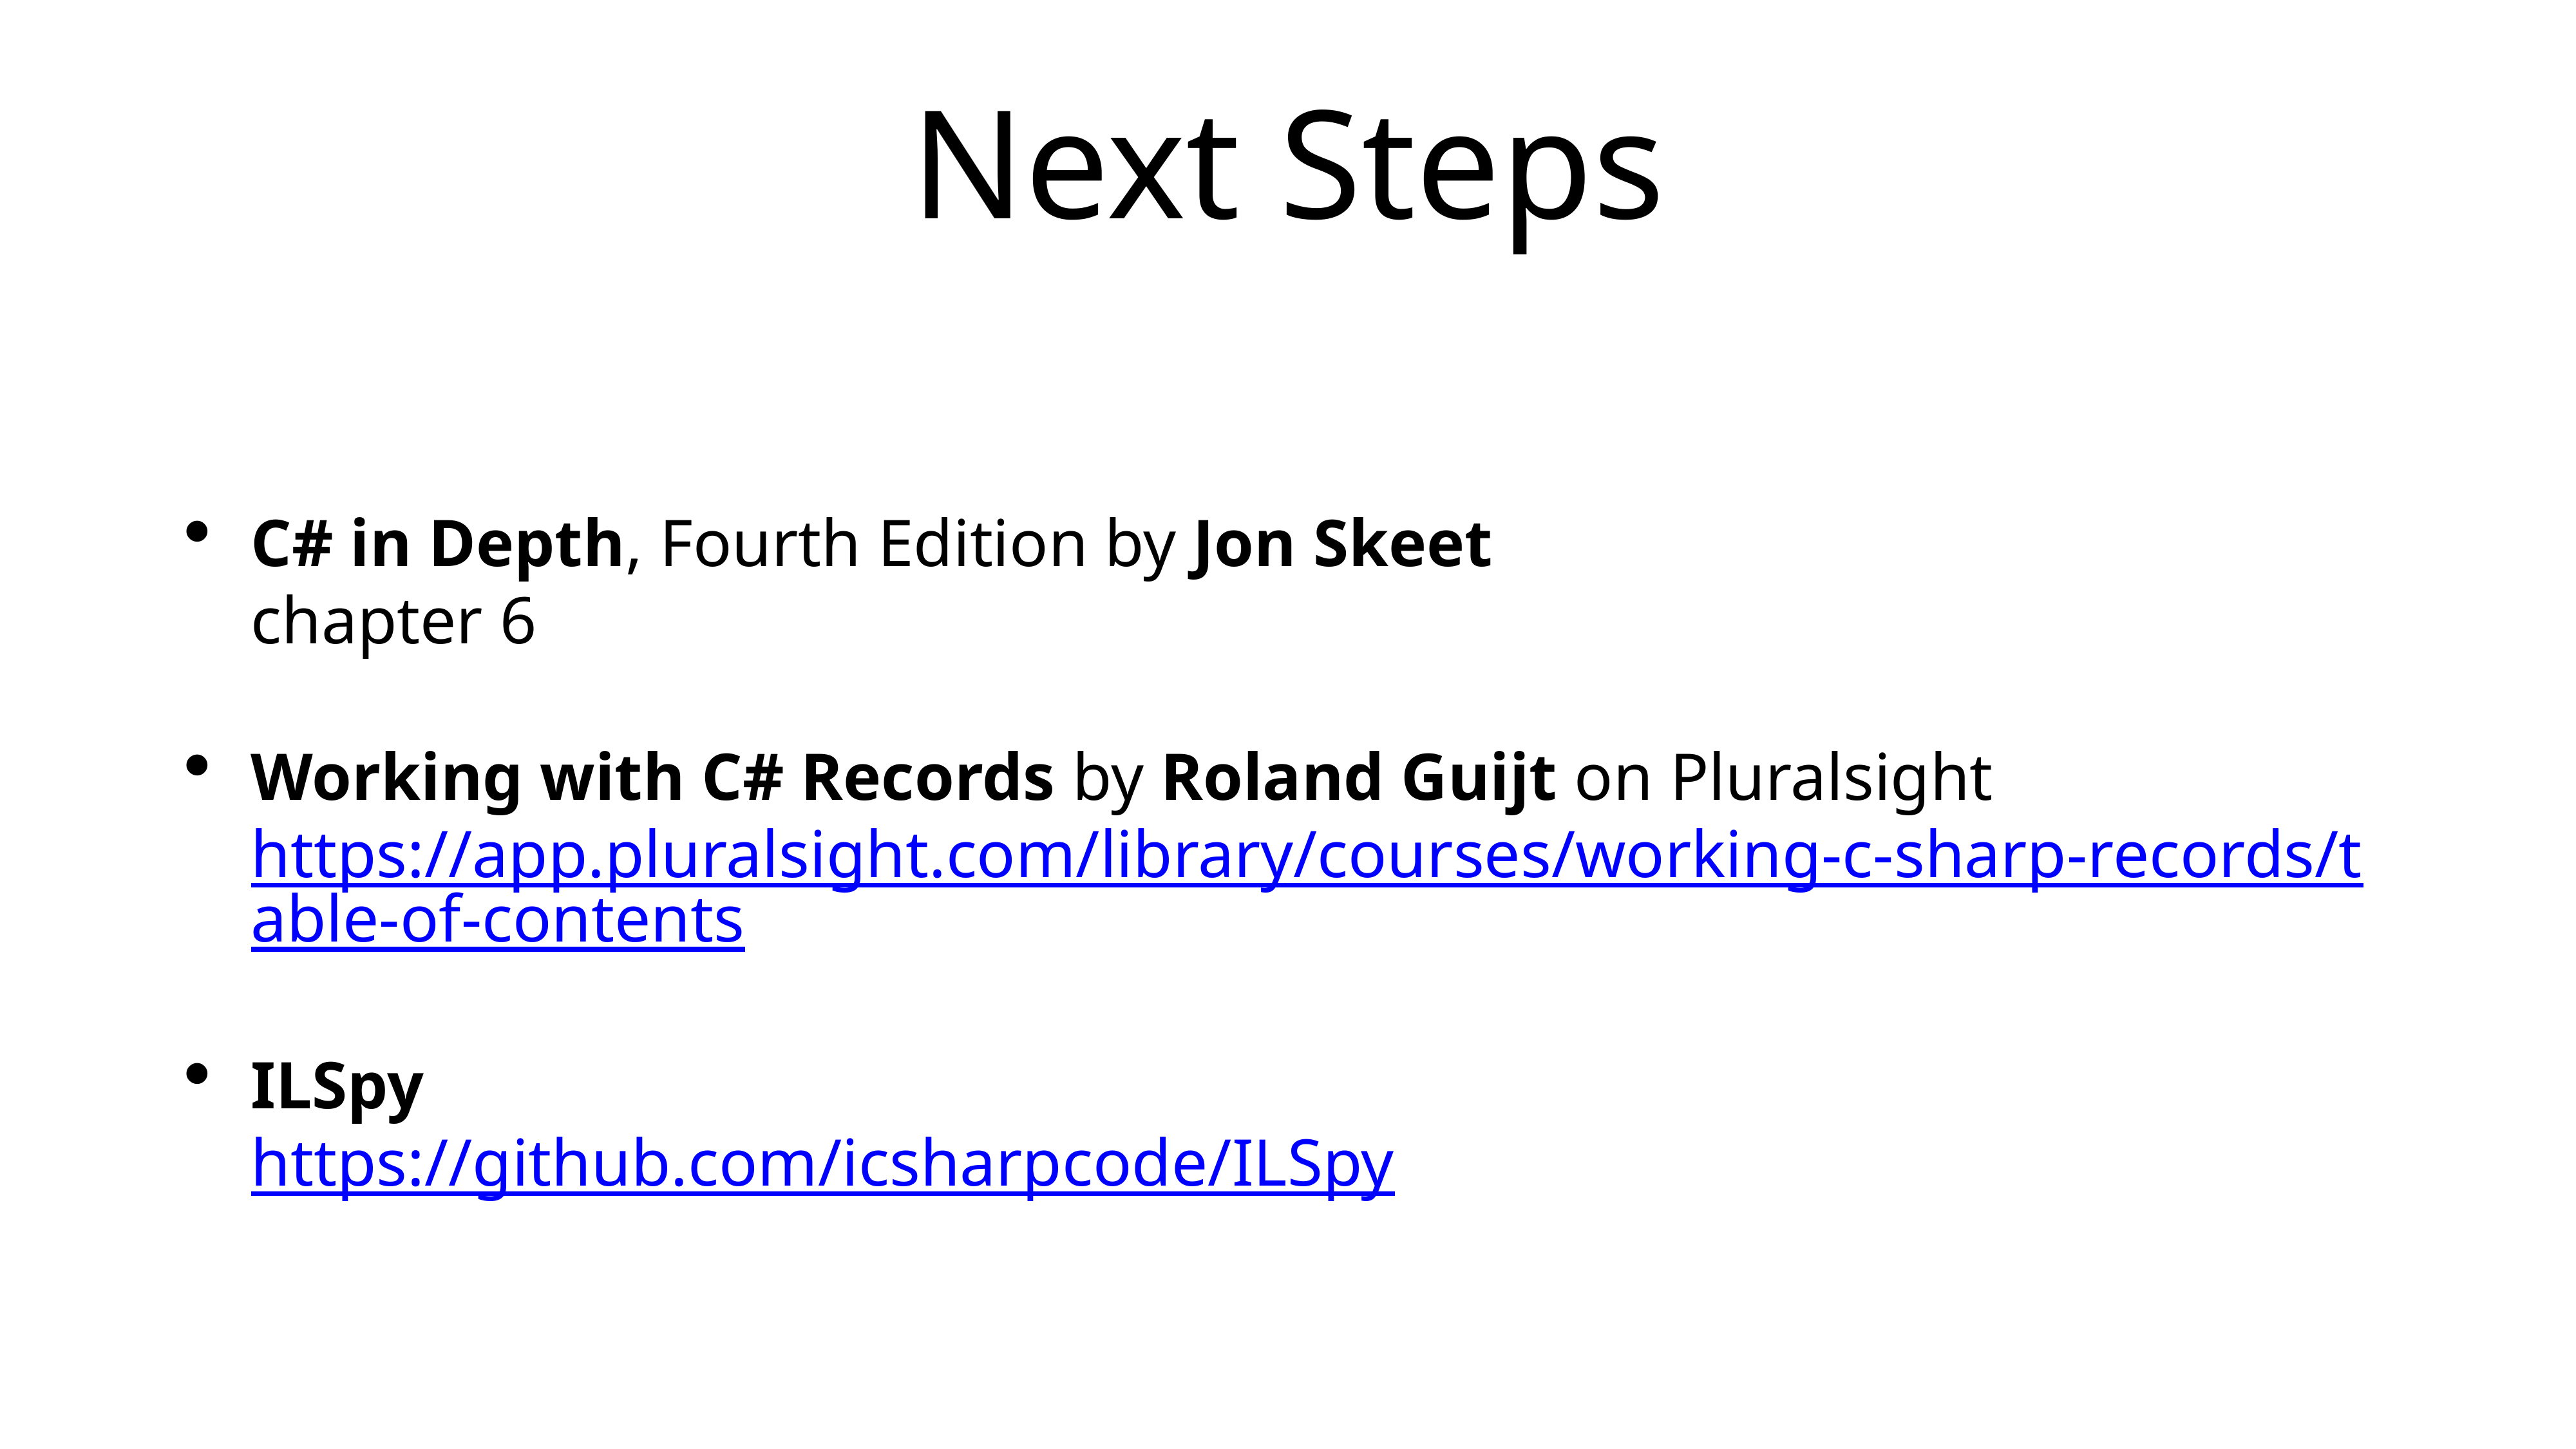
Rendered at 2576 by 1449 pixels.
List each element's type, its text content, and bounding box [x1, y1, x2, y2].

title Next Steps [178, 37, 2398, 279]
list C# in Depth, Fourth Edition by Jon Skeet chapter 6 Working with C# Records by Roland Guijt on Pluralsight https://app.pluralsight.com/library/courses/working-c-sharp-records/table-of-contents ILSpy https://github.com/icsharpcode/ILSpy [178, 332, 2398, 1316]
